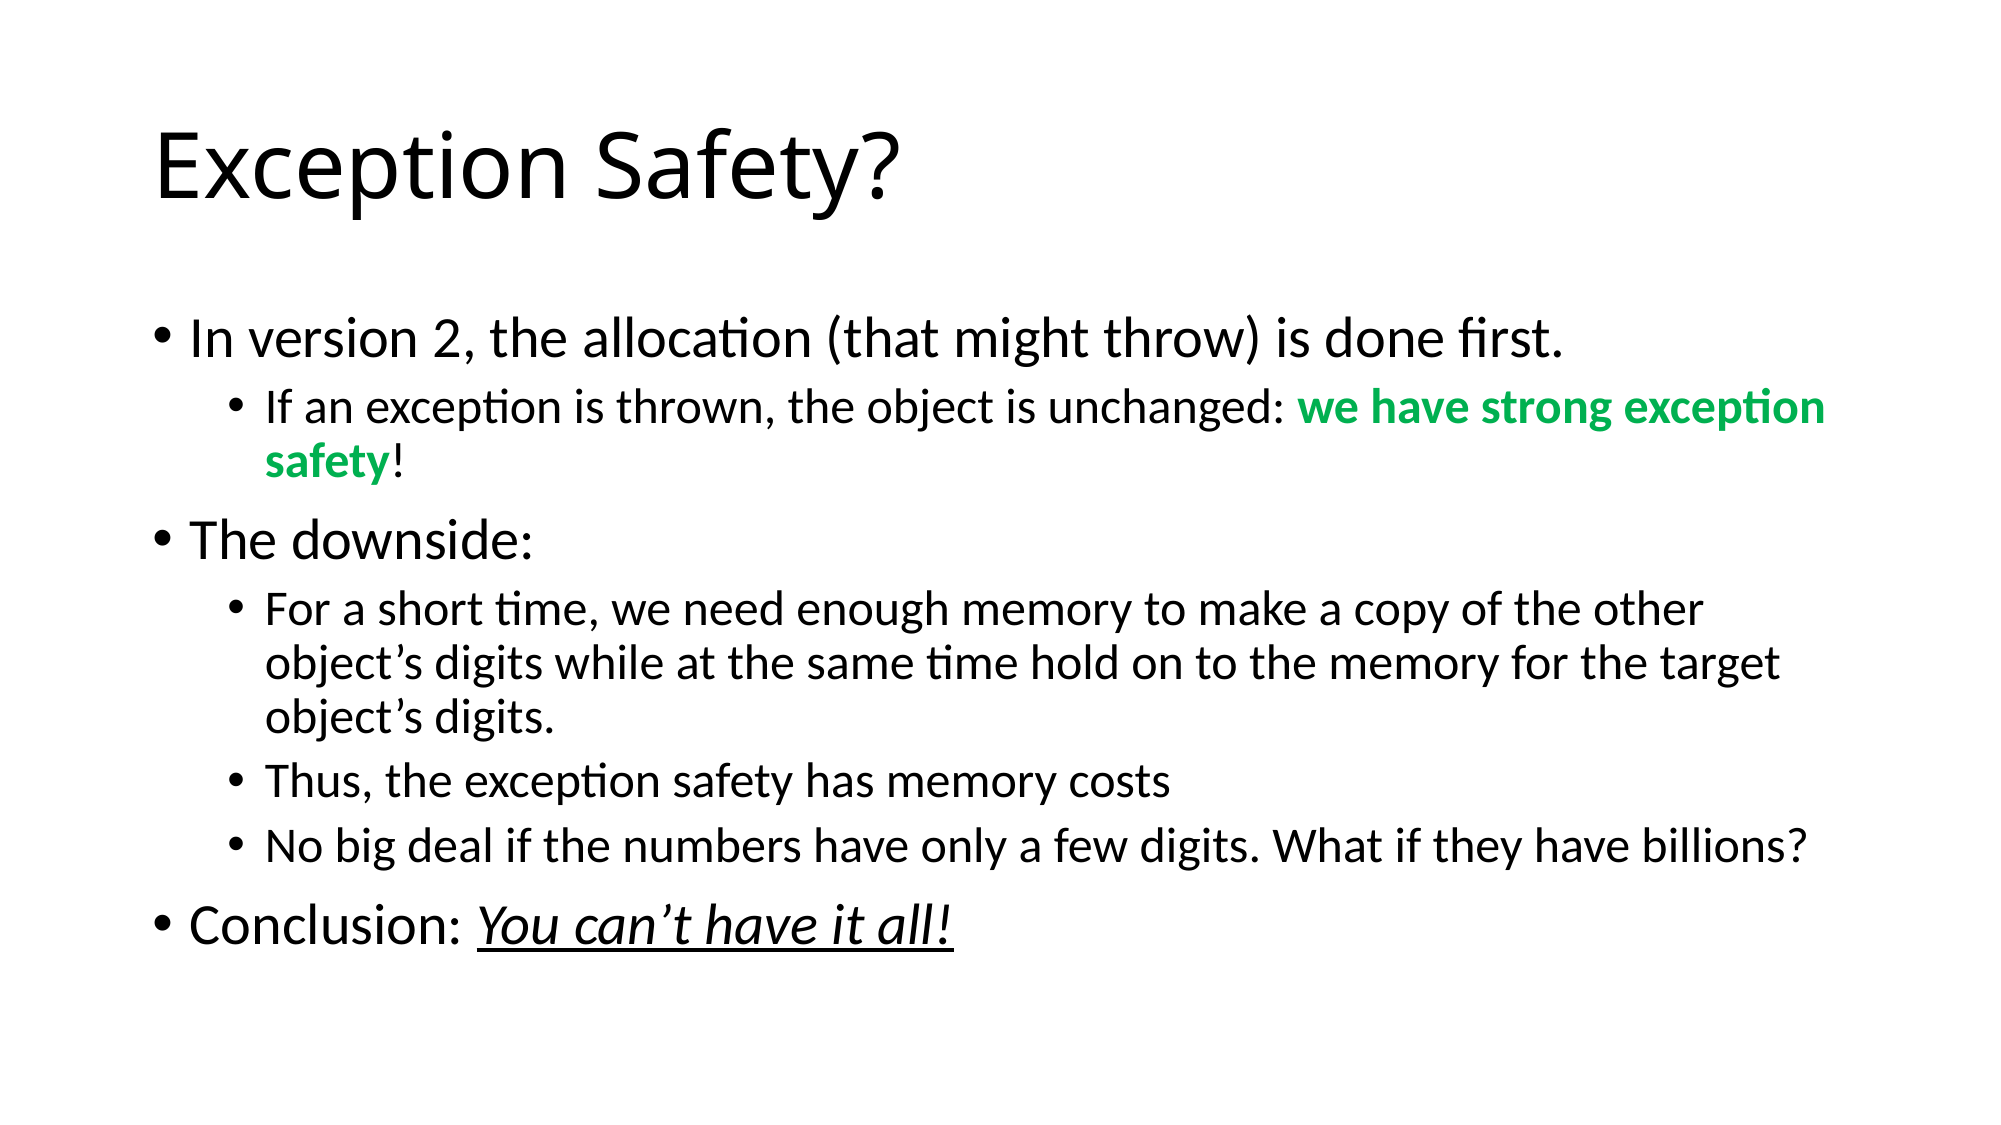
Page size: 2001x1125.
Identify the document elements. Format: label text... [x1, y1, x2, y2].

list In version 2, the allocation (that might throw) is done first. If an exception is thrown, the object is unchanged: we have strong exception safety! The downside: For a short time, we need enough memory to make a copy of the other object’s digits while at the same time hold on to the memory for the target object’s digits. Thus, the exception safety has memory costs No big deal if the numbers have only a few digits. What if they have billions? Conclusion: You can’t have it all! [137, 299, 1863, 1014]
title Exception Safety? [137, 59, 1863, 278]
